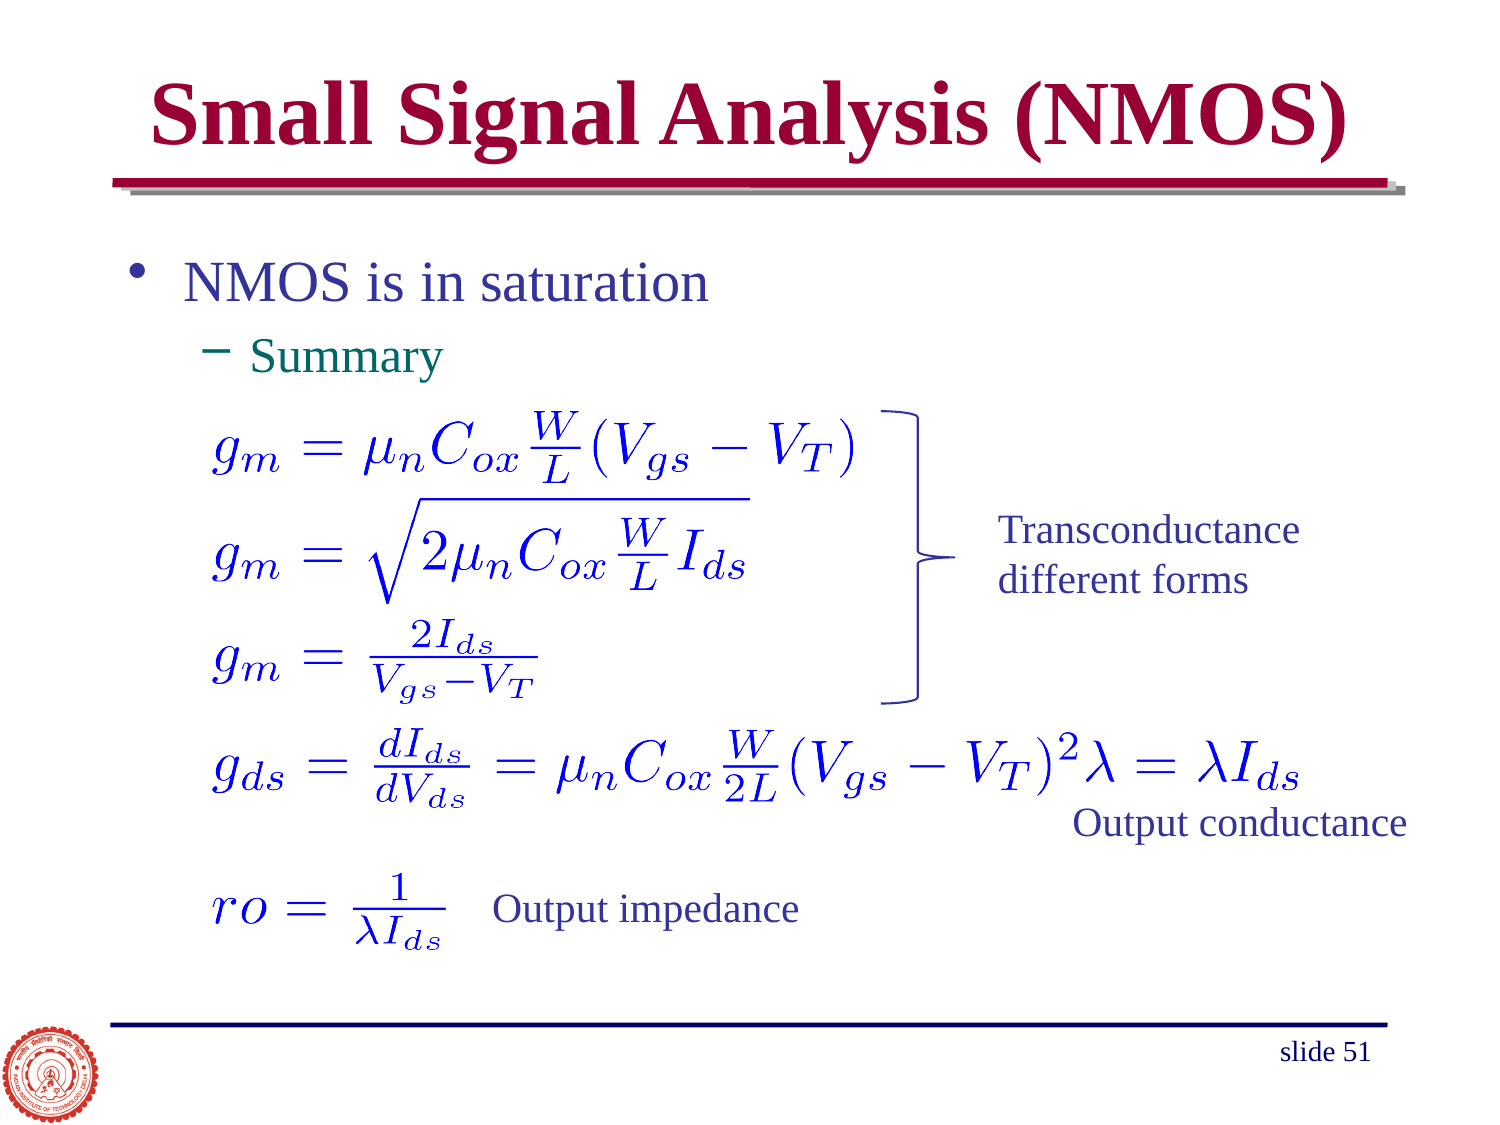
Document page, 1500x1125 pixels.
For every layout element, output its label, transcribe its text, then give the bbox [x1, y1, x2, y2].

picture [212, 728, 1298, 809]
title Small Signal Analysis (NMOS) [112, 14, 1388, 202]
text_box Transconductance different forms [983, 494, 1359, 610]
picture [212, 497, 751, 604]
picture [212, 872, 446, 951]
list NMOS is in saturation Summary [112, 235, 1388, 1000]
picture [212, 619, 538, 705]
text_box Output impedance [477, 873, 853, 939]
text_box [880, 411, 955, 704]
text_box Output conductance [1057, 787, 1433, 853]
slide_number slide 51 [1074, 1025, 1388, 1100]
picture [212, 410, 853, 483]
picture [0, 1024, 101, 1125]
